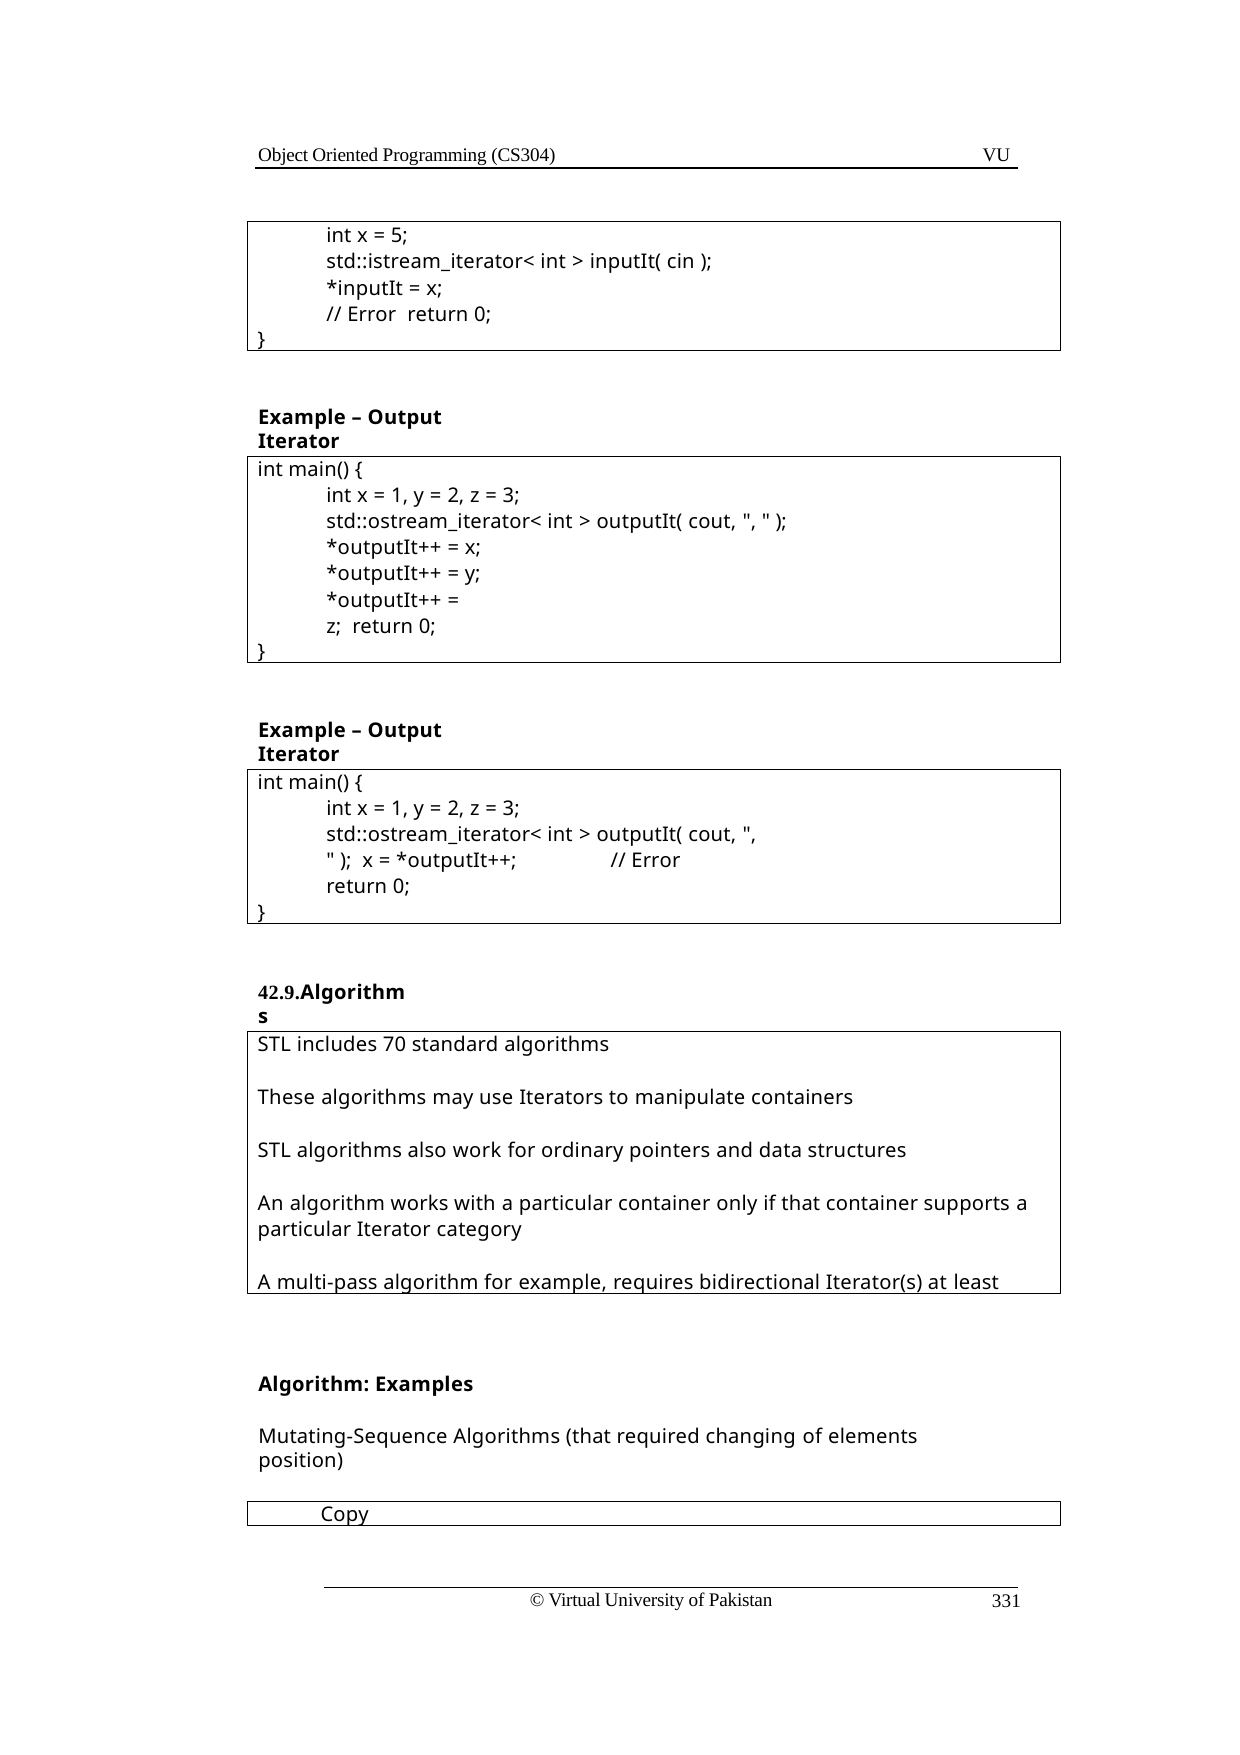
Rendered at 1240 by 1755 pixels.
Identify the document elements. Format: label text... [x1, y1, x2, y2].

text_box int main() { int x = 1, y = 2, z = 3; std::ostream_iterator< int > outputIt( cout, ", " ); x = *outputIt++; // Error return 0; } [247, 769, 1061, 924]
text_box int x = 5; std::istream_iterator< int > inputIt( cin ); *inputIt = x; // Error return 0; } [247, 221, 1061, 351]
text_box int main() { int x = 1, y = 2, z = 3; std::ostream_iterator< int > outputIt( cout, ", " ); *outputIt++ = x; *outputIt++ = y; *outputIt++ = z; return 0; } [247, 456, 1061, 663]
text_box 42.9.Algorithms [256, 978, 413, 1028]
text_box 331 [989, 1588, 1023, 1612]
text_box VU [980, 141, 1013, 166]
text_box Algorithm: Examples Mutating-Sequence Algorithms (that required changing of elements position) [256, 1370, 977, 1472]
text_box Example – Output Iterator [256, 717, 510, 766]
text_box © Virtual University of Pakistan [527, 1586, 781, 1610]
text_box Example – Output Iterator [256, 404, 510, 453]
text_box Copy [247, 1501, 1061, 1526]
text_box STL includes 70 standard algorithms These algorithms may use Iterators to manipulate containers STL algorithms also work for ordinary pointers and data structures An algorithm works with a particular container only if that container supports a particular Iterator category A multi-pass algorithm for example, requires bidirectional Iterator(s) at least [247, 1031, 1061, 1294]
text_box Object Oriented Programming (CS304) [256, 141, 561, 166]
